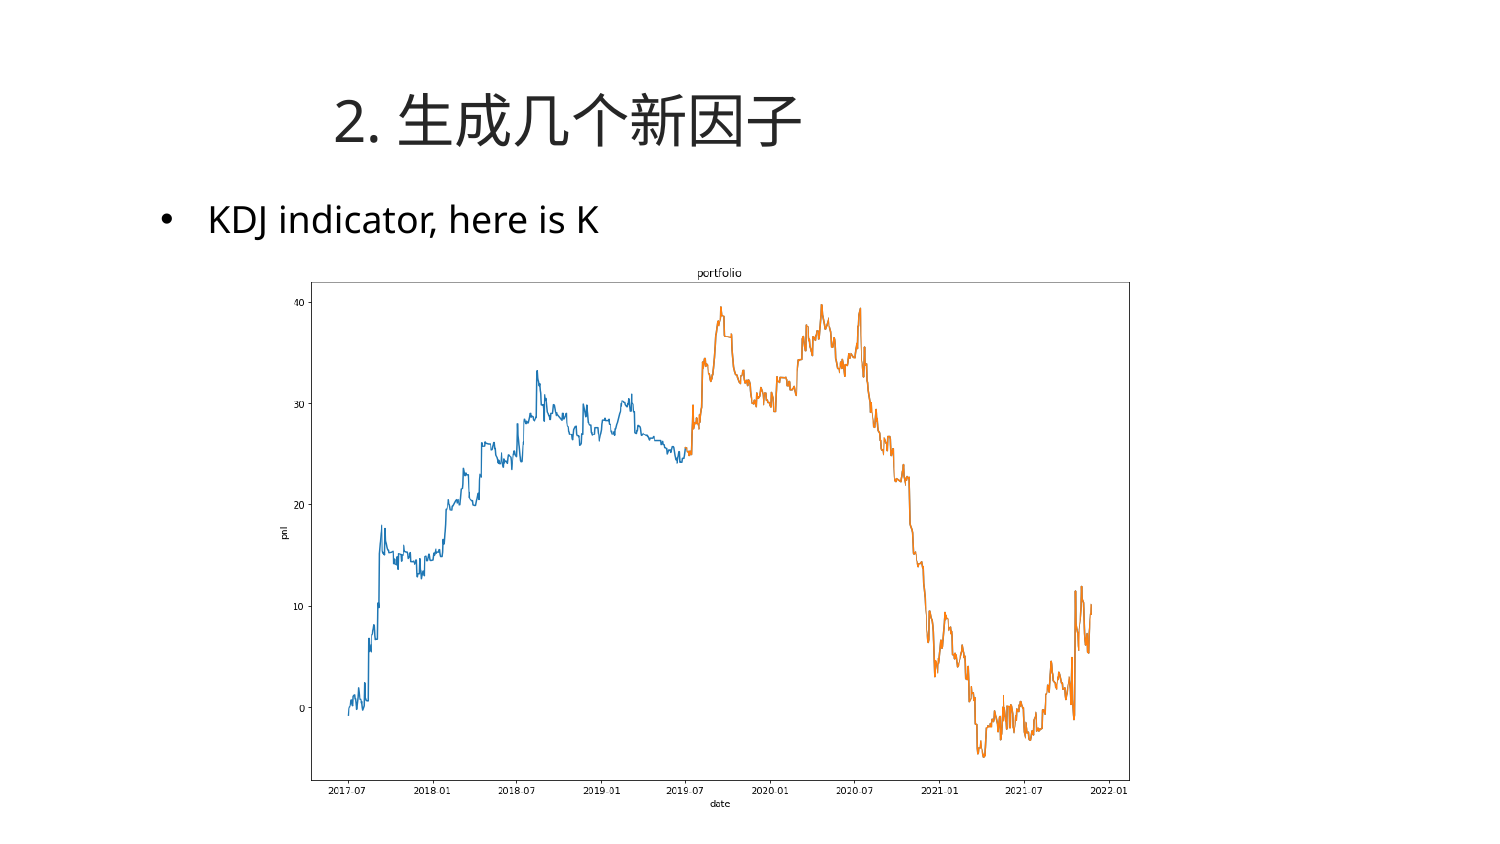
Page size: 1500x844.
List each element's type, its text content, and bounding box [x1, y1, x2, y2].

title 2.生成几个新因子 [319, 76, 1416, 188]
picture [272, 260, 1134, 815]
text_box KDJ indicator, here is K [145, 188, 1438, 248]
